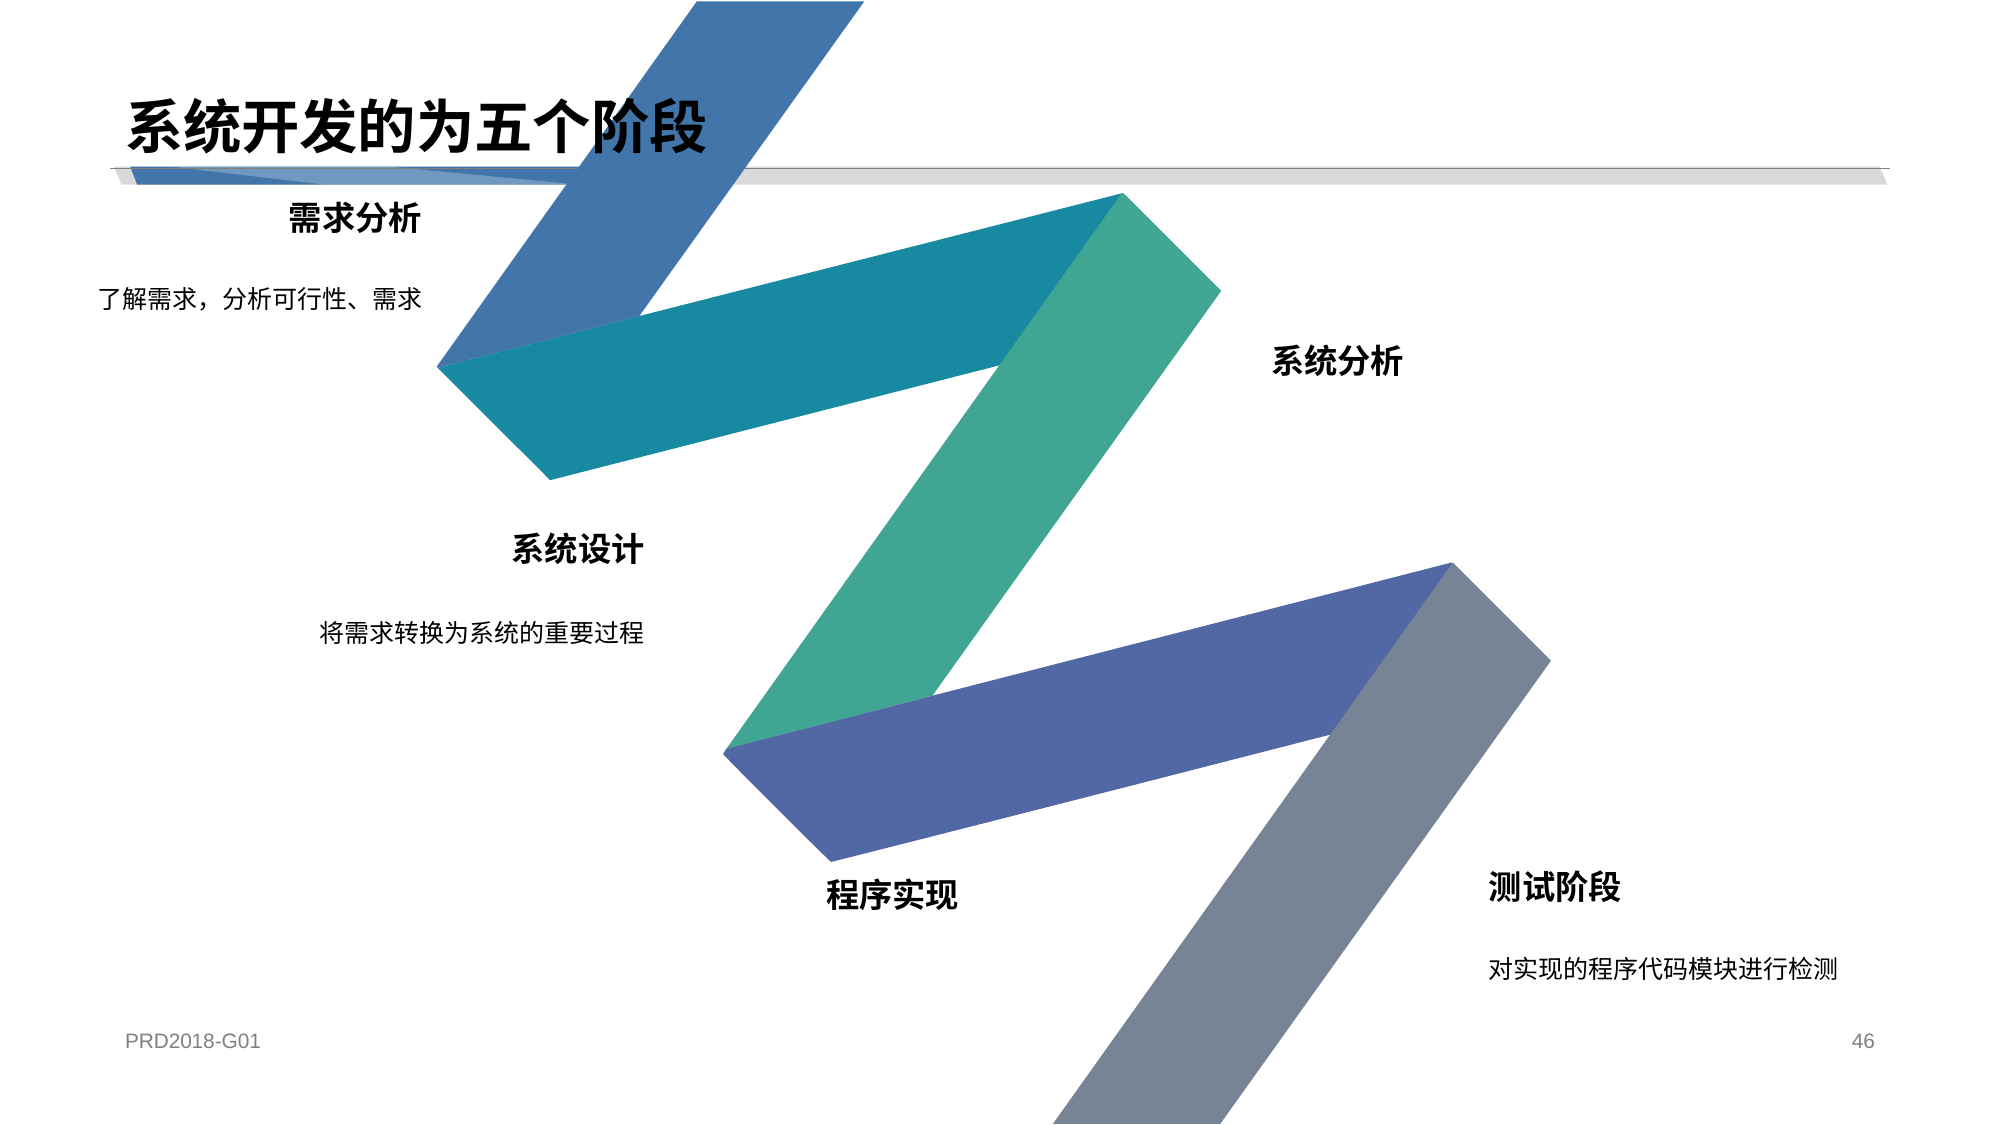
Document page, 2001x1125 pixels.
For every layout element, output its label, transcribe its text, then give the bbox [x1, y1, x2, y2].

text_box 系统分析 [1256, 332, 1660, 389]
text_box 程序实现 [578, 866, 974, 923]
text_box [726, 192, 1222, 749]
title 系统开发的为五个阶段 [109, 0, 1890, 169]
footer PRD2018-G01 [109, 1023, 790, 1058]
text_box [723, 562, 1452, 862]
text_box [264, 520, 660, 674]
text_box [1052, 562, 1552, 1124]
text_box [1474, 857, 1878, 1010]
slide_number 46 [1412, 1023, 1890, 1058]
text_box [436, 169, 745, 368]
text_box [437, 193, 1121, 481]
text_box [42, 188, 438, 340]
